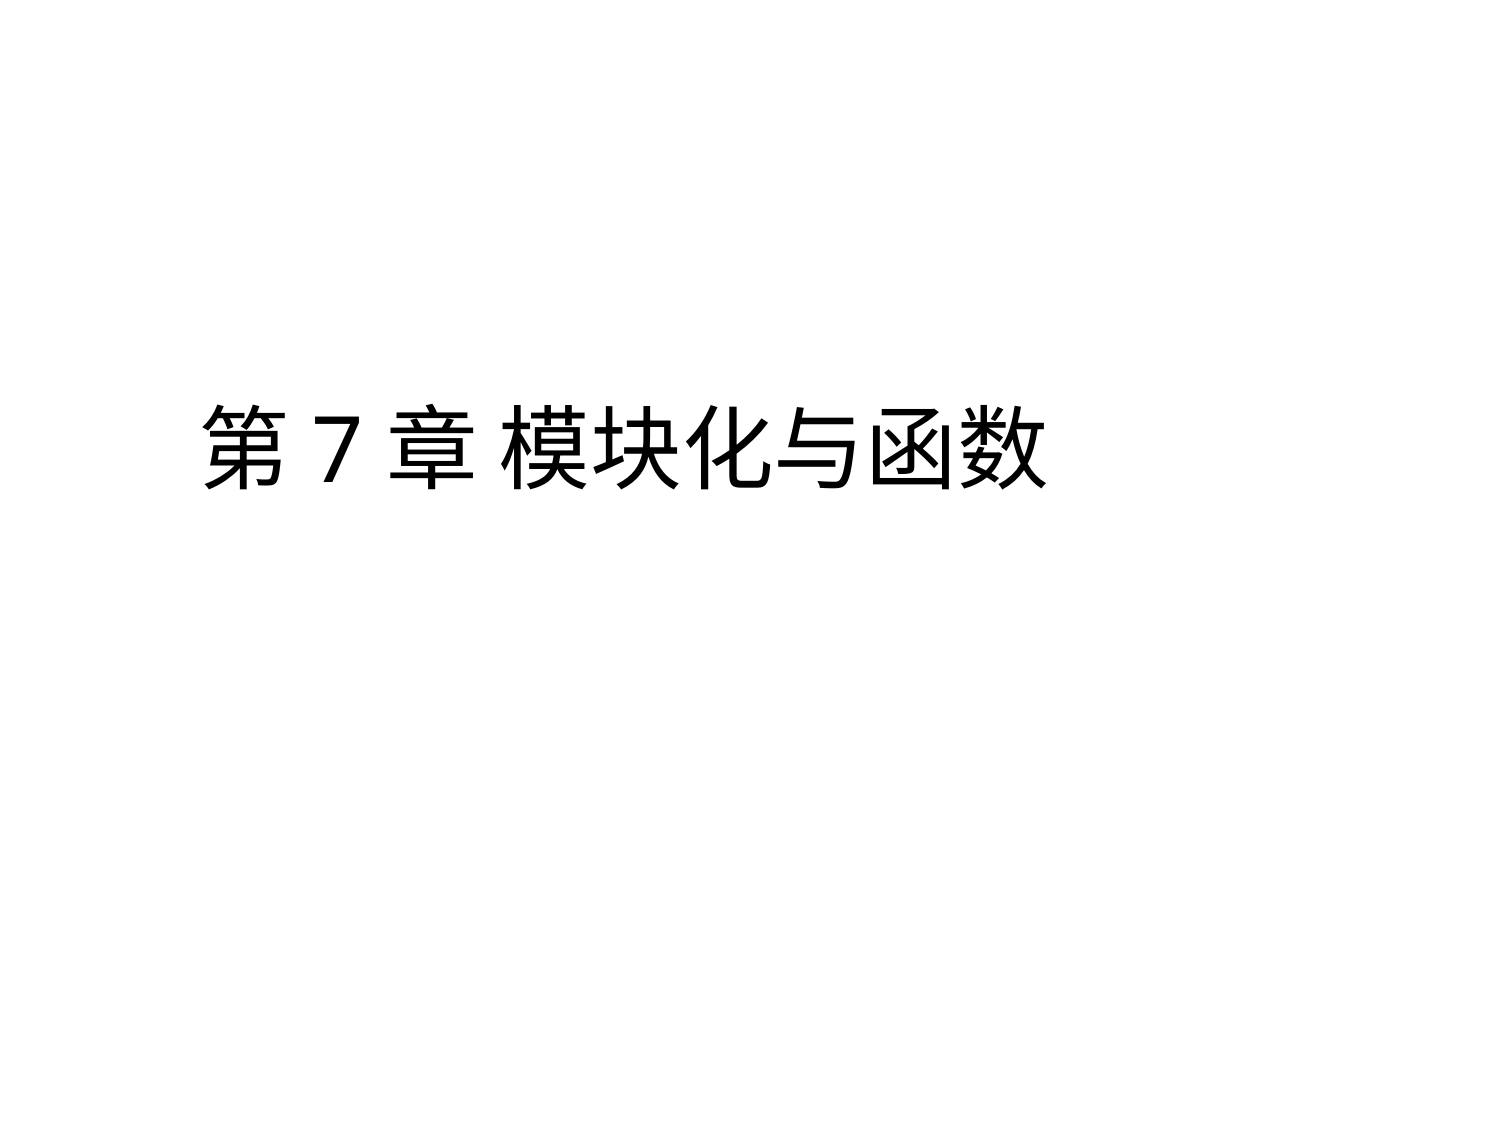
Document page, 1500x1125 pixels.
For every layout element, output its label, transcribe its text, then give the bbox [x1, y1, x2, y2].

title 第7章 模块化与函数 [99, 364, 1438, 528]
